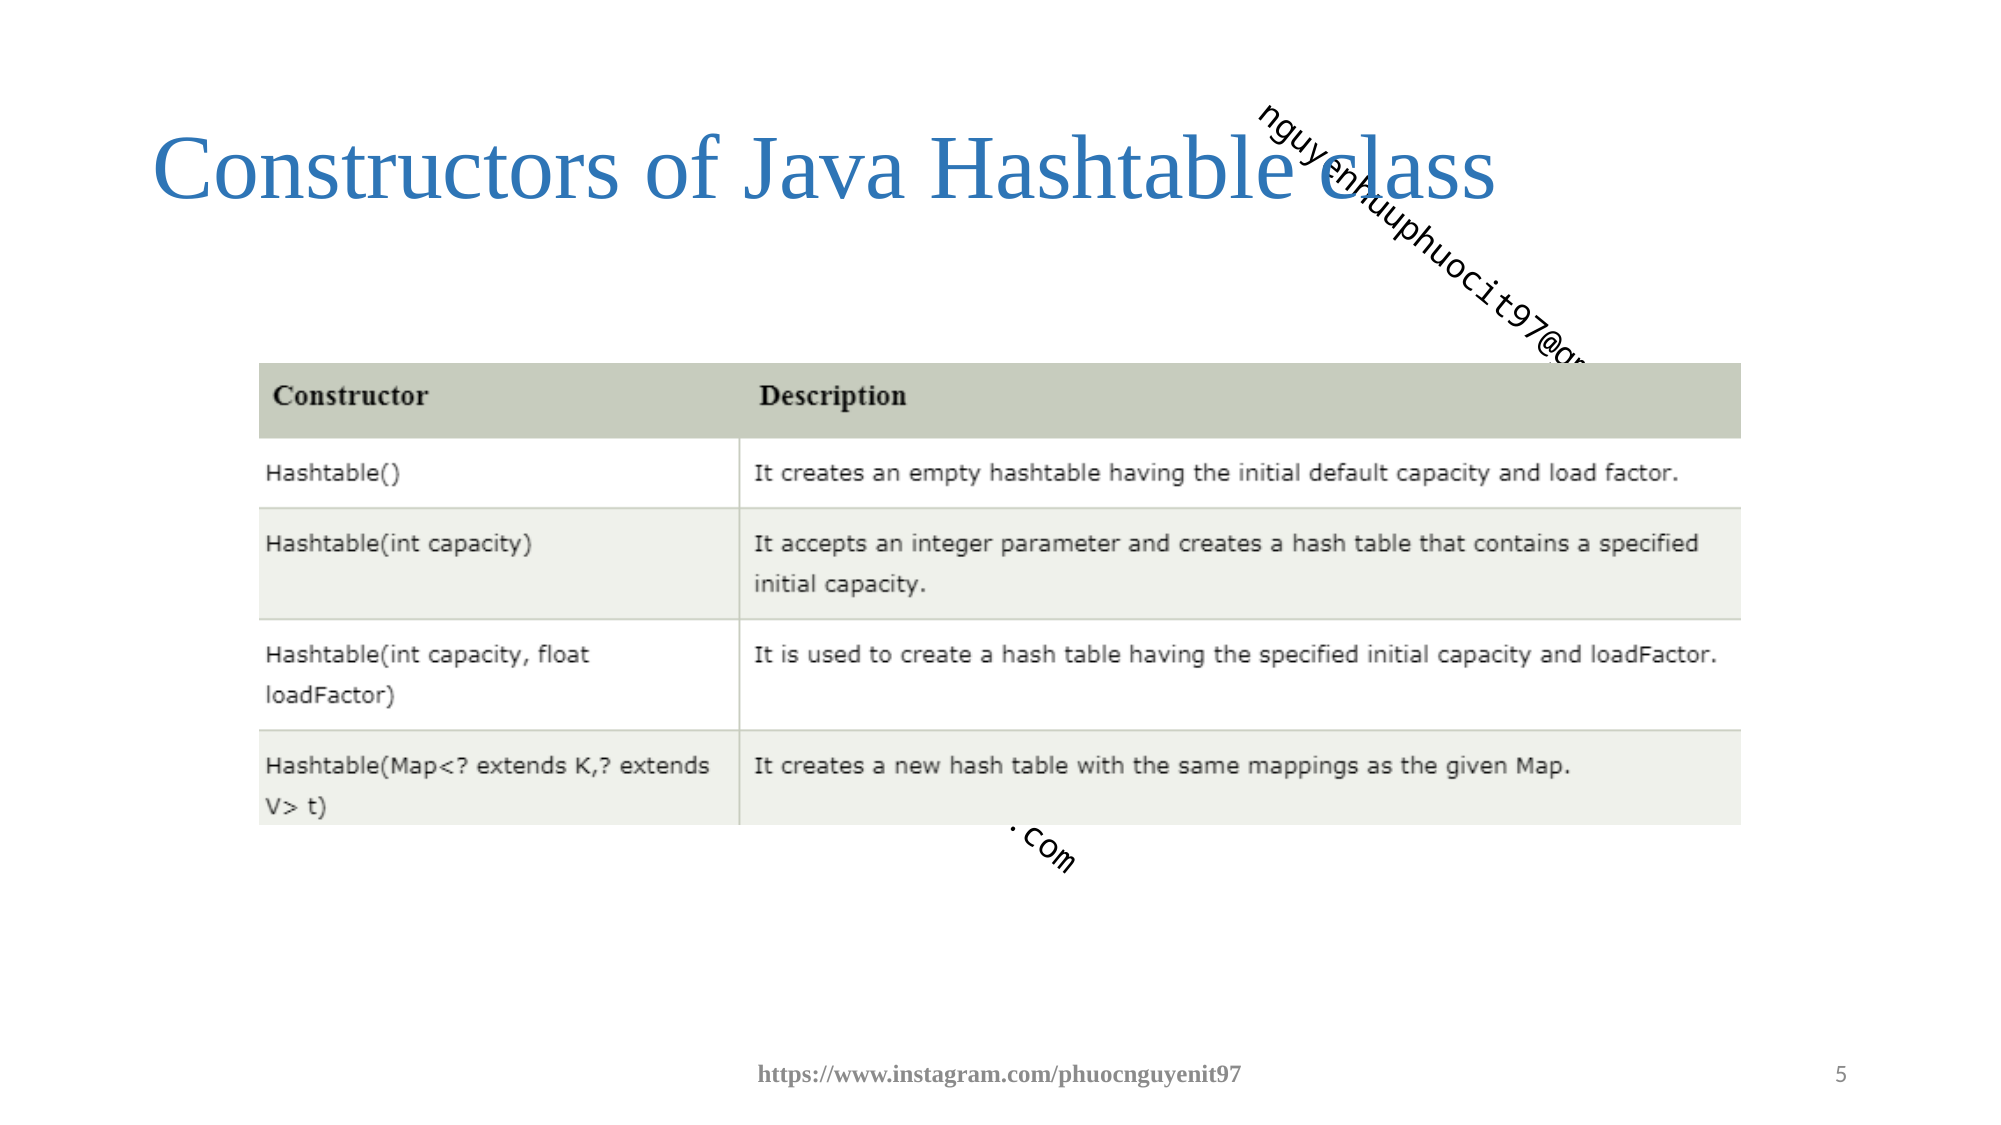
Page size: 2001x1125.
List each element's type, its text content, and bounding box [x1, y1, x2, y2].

slide_number 5 [1412, 1042, 1863, 1103]
title Constructors of Java Hashtable class [137, 59, 1863, 278]
footer https://www.instagram.com/phuocnguyenit97 [662, 1042, 1338, 1103]
picture [259, 363, 1741, 825]
